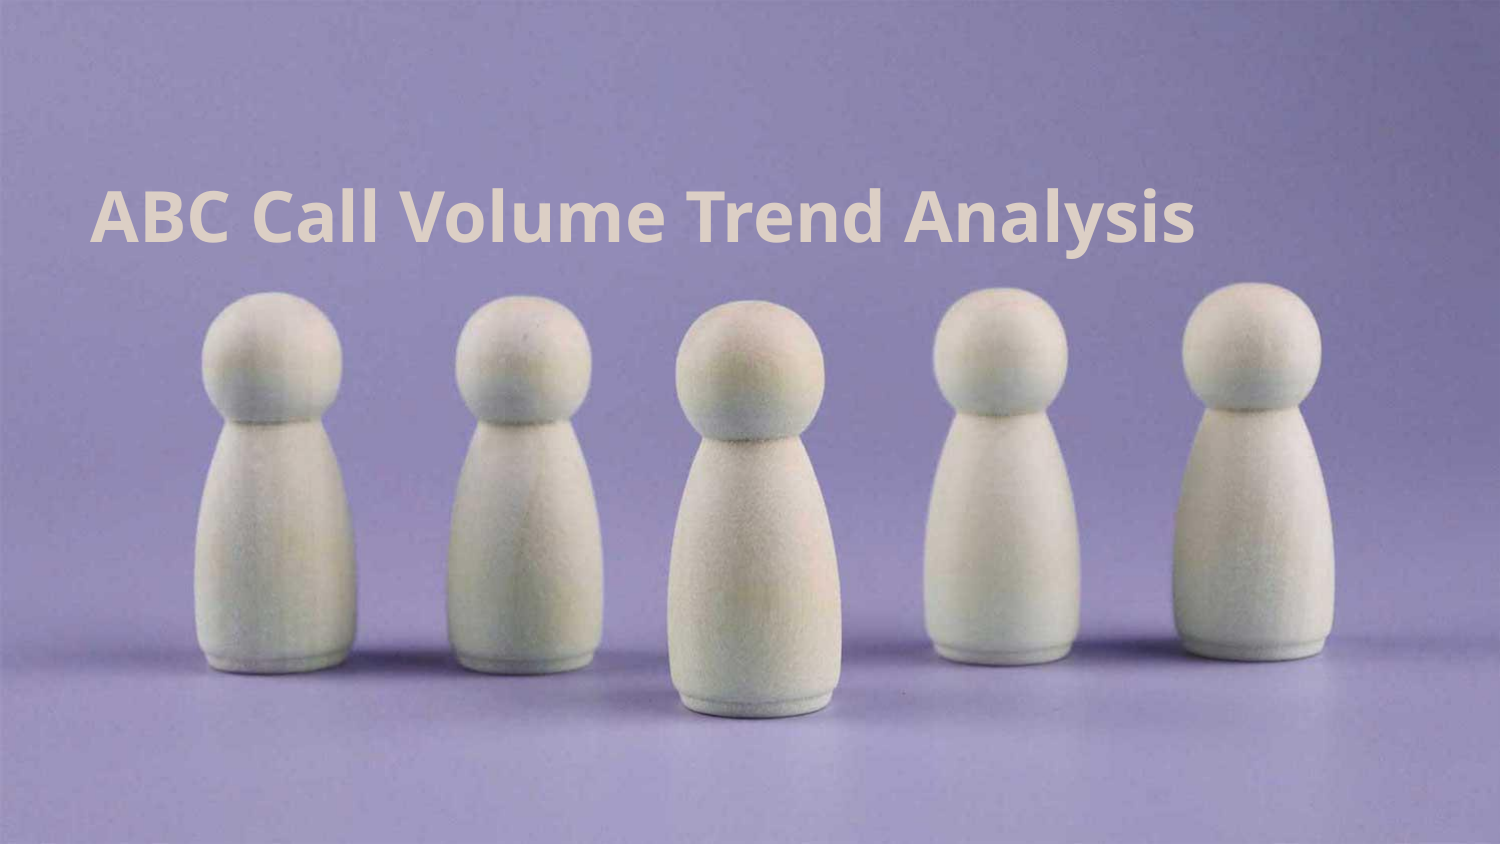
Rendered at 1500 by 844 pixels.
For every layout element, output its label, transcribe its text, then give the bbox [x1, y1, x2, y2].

picture [0, 0, 1500, 844]
text_box ABC Call Volume Trend Analysis [75, 131, 1390, 333]
